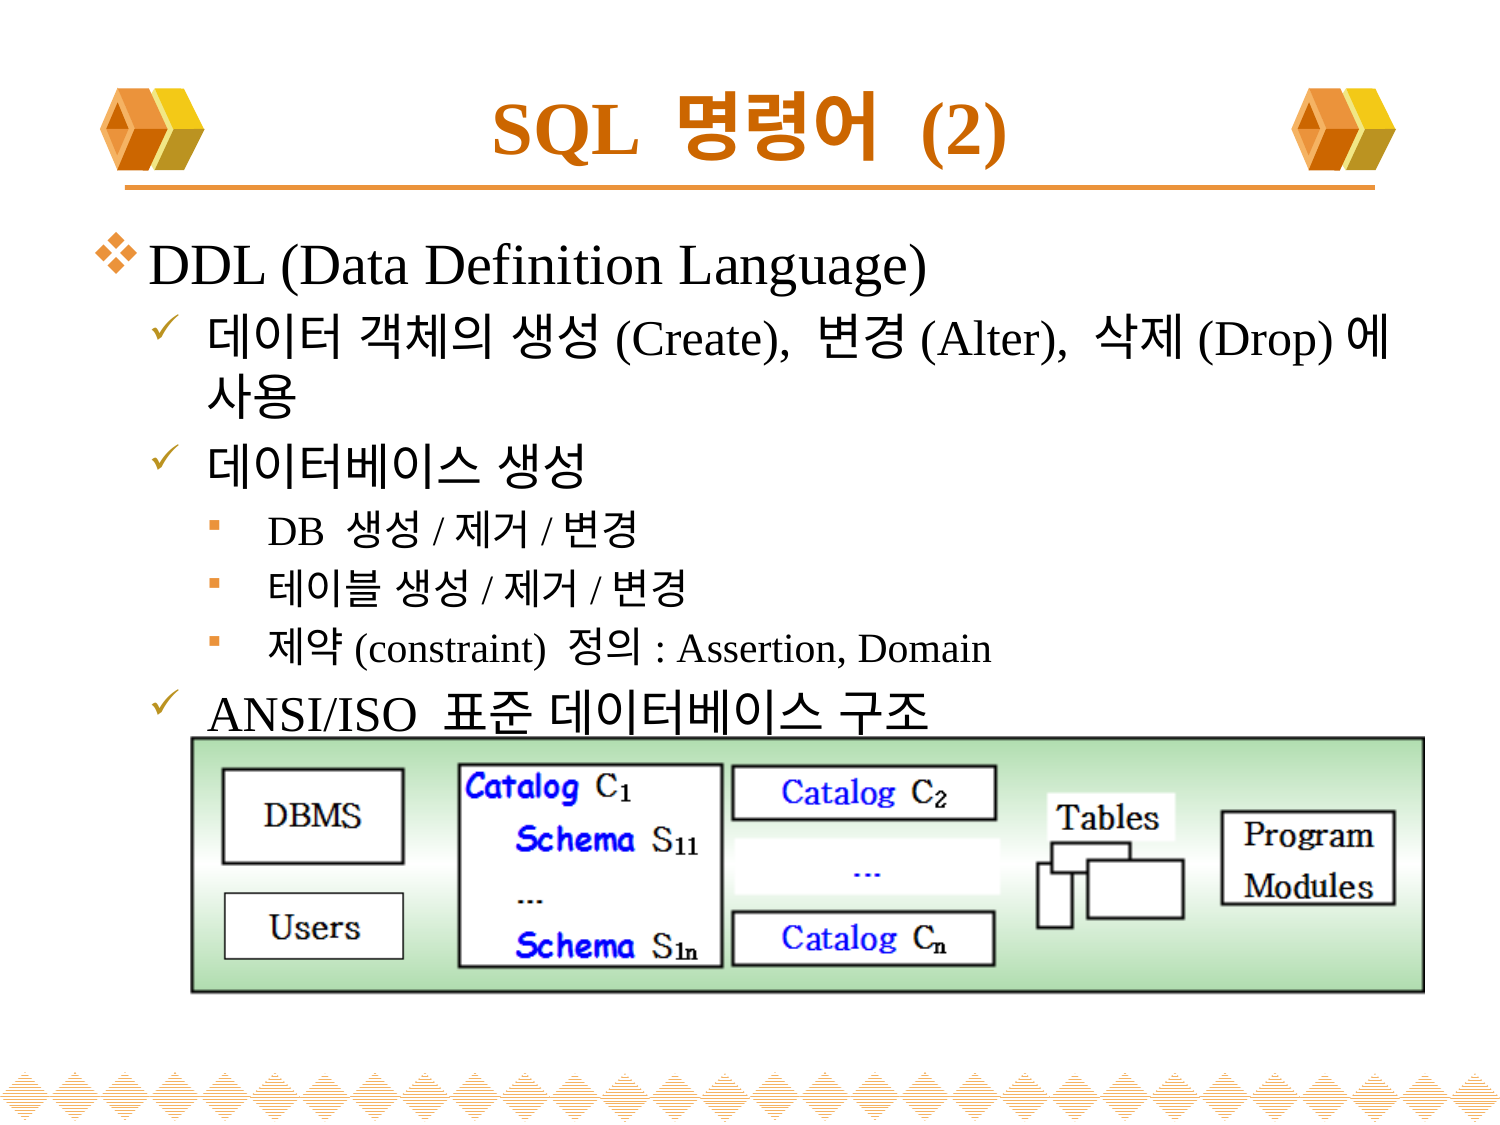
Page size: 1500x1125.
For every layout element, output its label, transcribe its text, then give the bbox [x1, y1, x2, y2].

list DDL (Data Definition Language) 데이터 객체의 생성(Create), 변경(Alter), 삭제(Drop)에 사용 데이터베이스 생성 DB 생성/제거/변경 테이블 생성/제거/변경 제약(constraint) 정의: Assertion, Domain ANSI/ISO 표준 데이터베이스 구조 [75, 214, 1425, 761]
title SQL 명령어 (2) [75, 67, 1425, 182]
picture [190, 736, 1426, 996]
